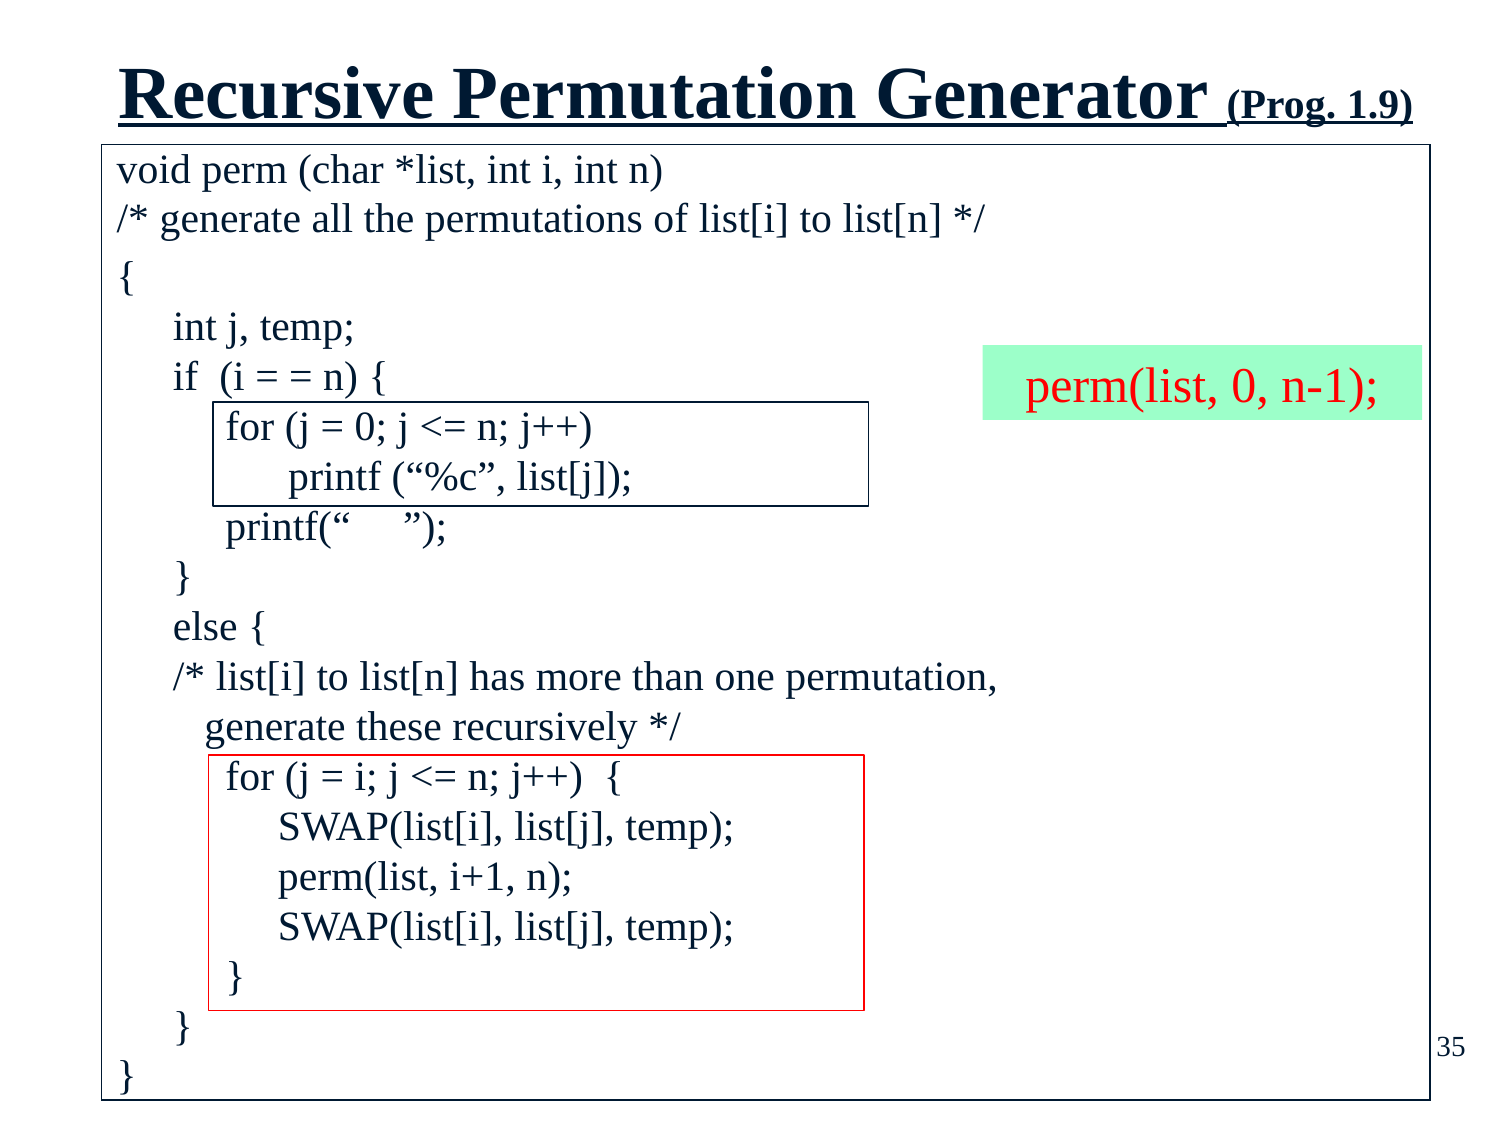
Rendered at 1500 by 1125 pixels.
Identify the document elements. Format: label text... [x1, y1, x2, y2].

text_box perm(list, 0, n-1); [982, 345, 1423, 420]
list void perm (char *list, int i, int n) /* generate all the permutations of list[i] to list[n] */ { int j, temp; if (i = = n) { for (j = 0; j <= n; j++) printf (“%c”, list[j]); printf(“ ”); } else { /* list[i] to list[n] has more than one permutation, generate these recursively */ for (j = i; j <= n; j++) { SWAP(list[i], list[j], temp); perm(list, i+1, n); SWAP(list[i], list[j], temp); } } } [101, 144, 1431, 1101]
text_box [213, 401, 869, 506]
title Recursive Permutation Generator (Prog. 1.9) [101, 14, 1431, 142]
text_box [208, 754, 864, 1011]
slide_number 35 [1168, 1019, 1482, 1096]
